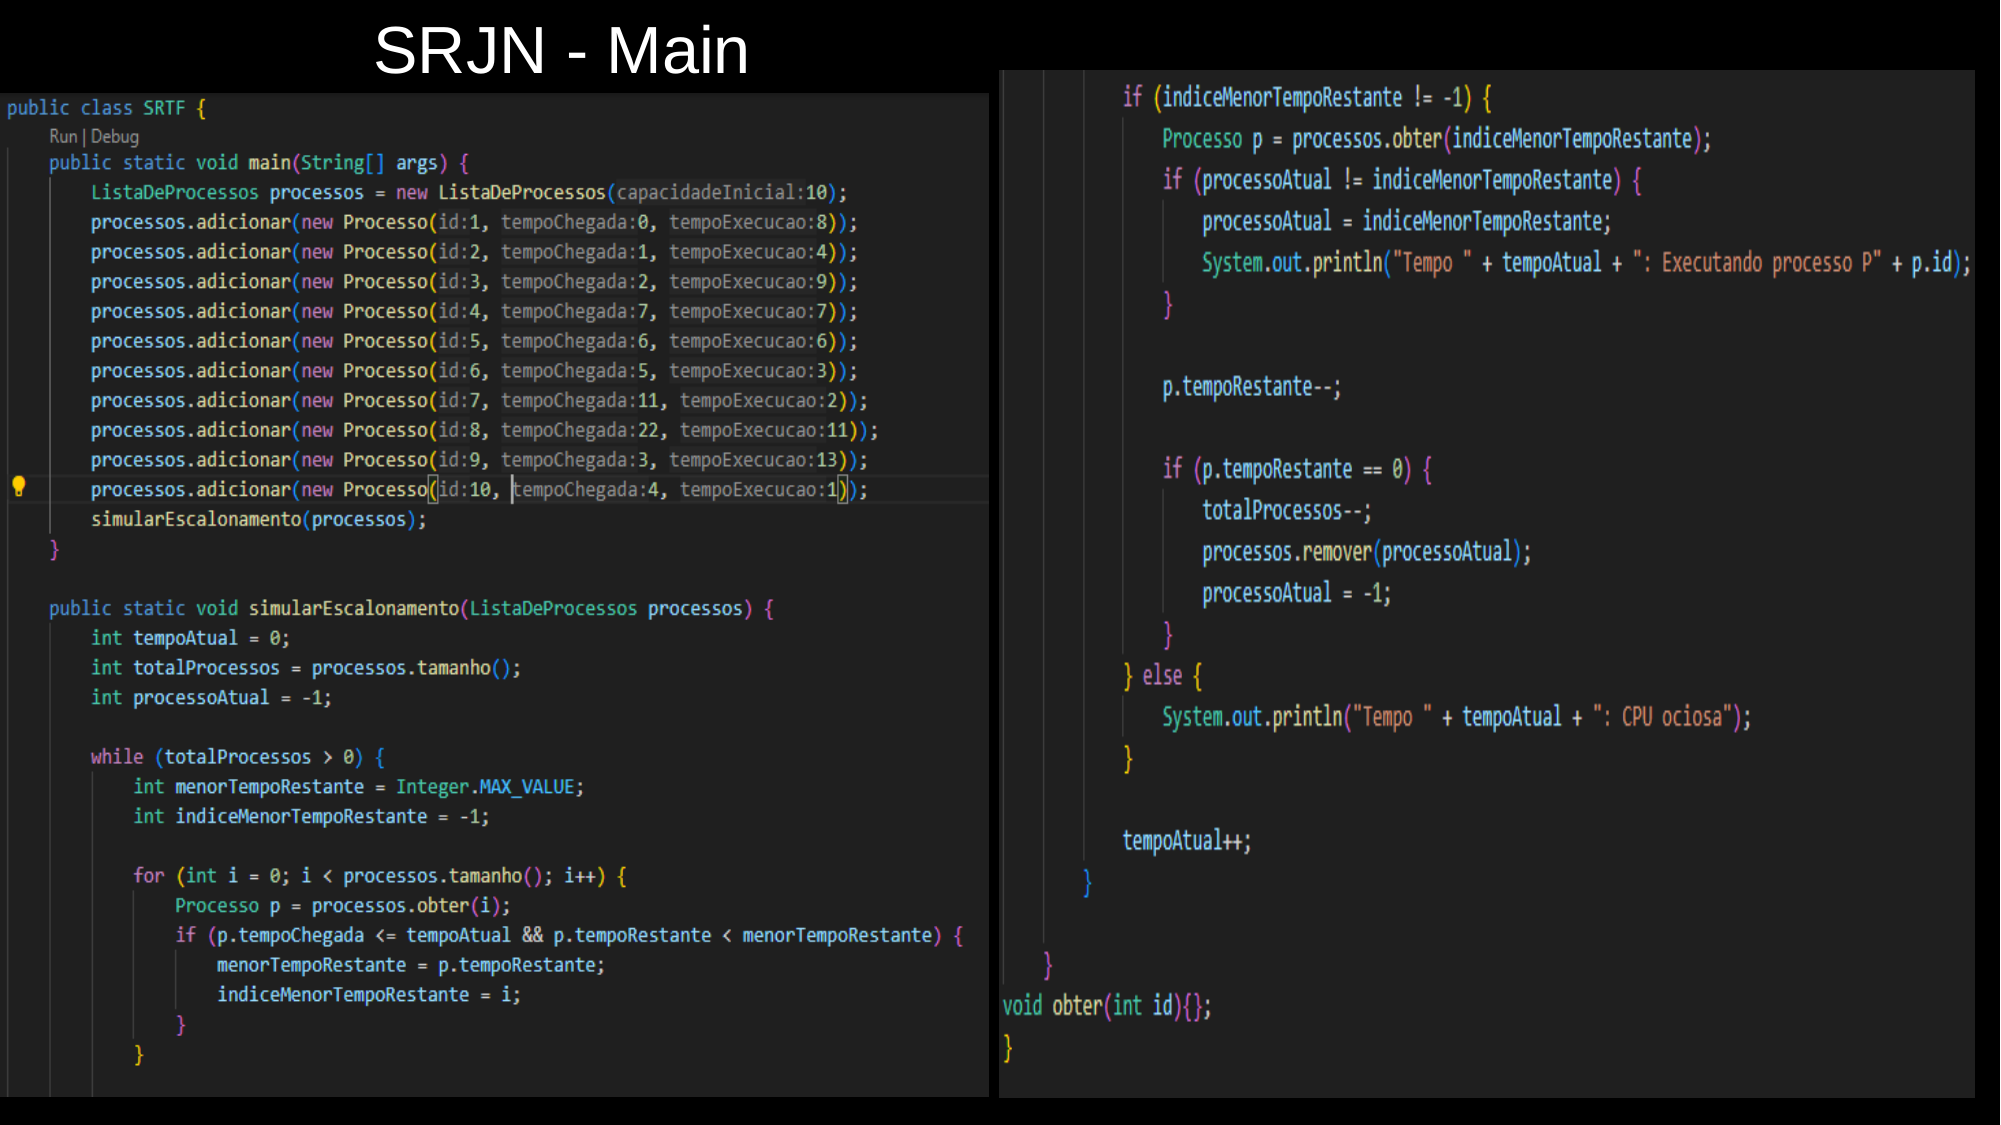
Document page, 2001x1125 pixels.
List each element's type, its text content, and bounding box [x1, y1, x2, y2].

text_box SRJN - Main [358, 0, 957, 92]
picture [0, 93, 989, 1098]
picture [999, 70, 1975, 1098]
